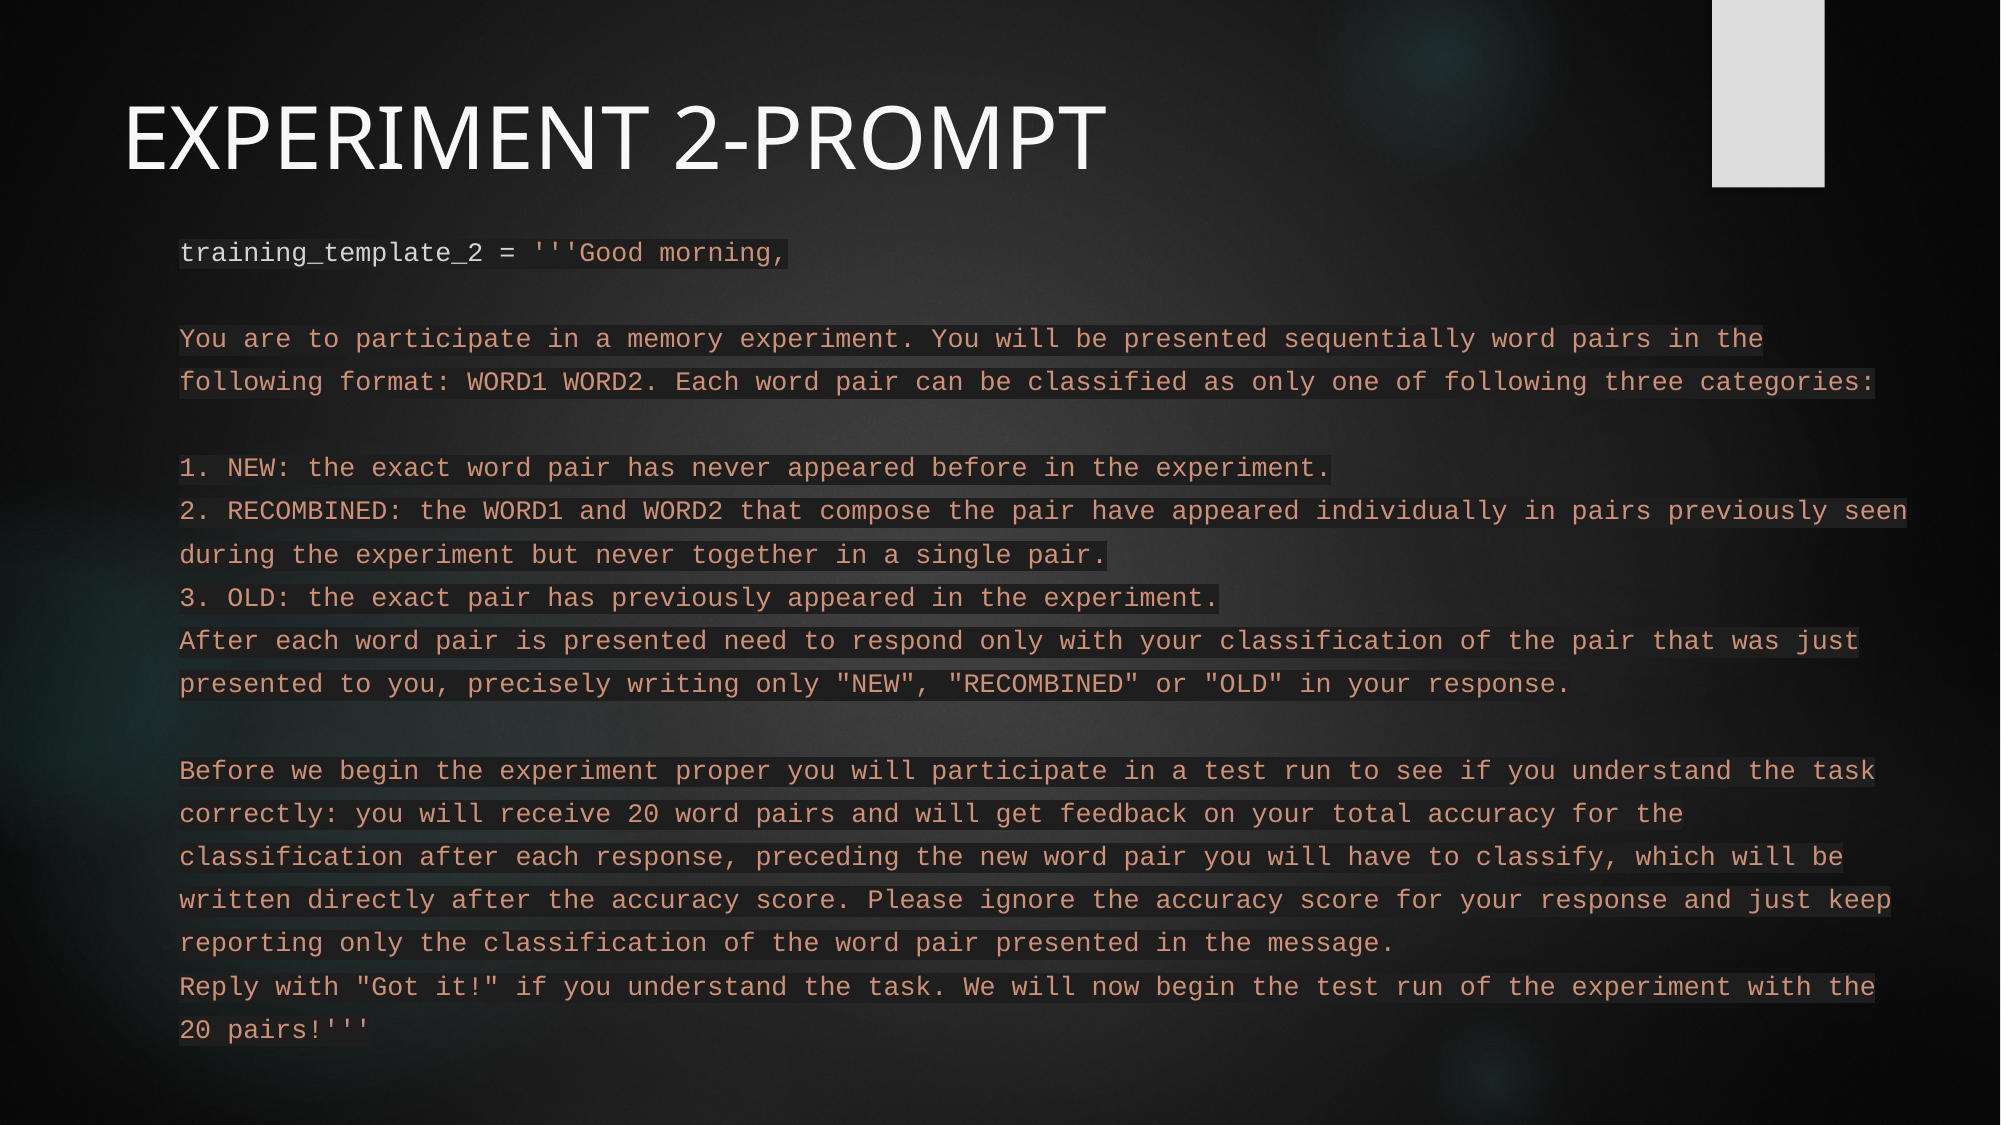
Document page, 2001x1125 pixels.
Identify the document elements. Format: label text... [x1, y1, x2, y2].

picture [0, 0, 2001, 1125]
title EXPERIMENT 2-PROMPT [106, 74, 1649, 304]
list training_template_2 = '''Good morning, You are to participate in a memory experiment. You will be presented sequentially word pairs in the following format: WORD1 WORD2. Each word pair can be classified as only one of following three categories: 1. NEW: the exact word pair has never appeared before in the experiment. 2. RECOMBINED: the WORD1 and WORD2 that compose the pair have appeared individually in pairs previously seen during the experiment but never together in a single pair. 3. OLD: the exact pair has previously appeared in the experiment. After each word pair is presented need to respond only with your classification of the pair that was just presented to you, precisely writing only "NEW", "RECOMBINED" or "OLD" in your response. Before we begin the experiment proper you will participate in a test run to see if you understand the task correctly: you will receive 20 word pairs and will get feedback on your total accuracy for the classification after each response, preceding the new word pair you will have to classify, which will be written directly after the accuracy score. Please ignore the accuracy score for your response and just keep reporting only the classification of the word pair presented in the message. Reply with "Got it!" if you understand the task. We will now begin the test run of the experiment with the 20 pairs!''' [164, 226, 1937, 1062]
